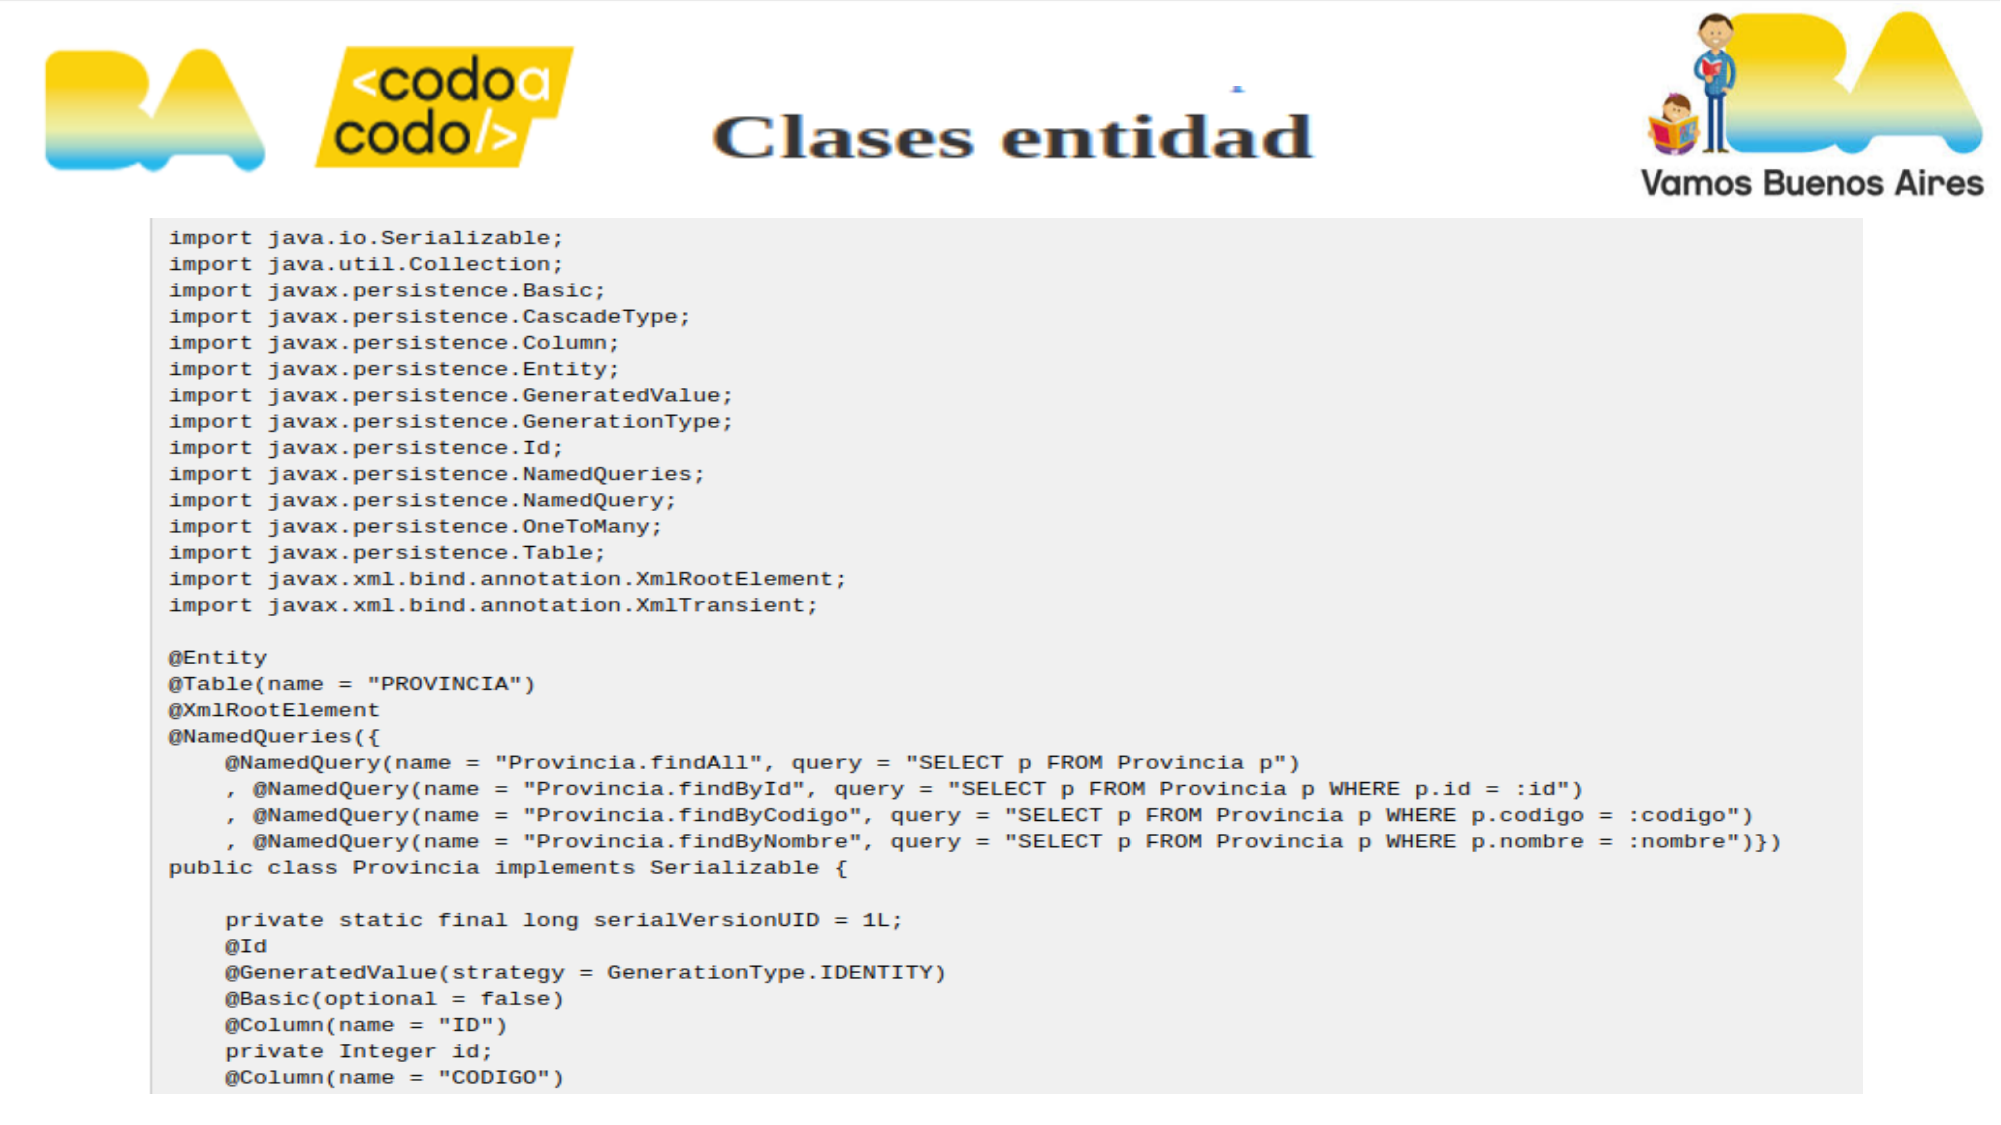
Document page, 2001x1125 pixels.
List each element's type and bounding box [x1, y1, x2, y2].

picture [0, 0, 2001, 1125]
text_box [137, 59, 1863, 218]
